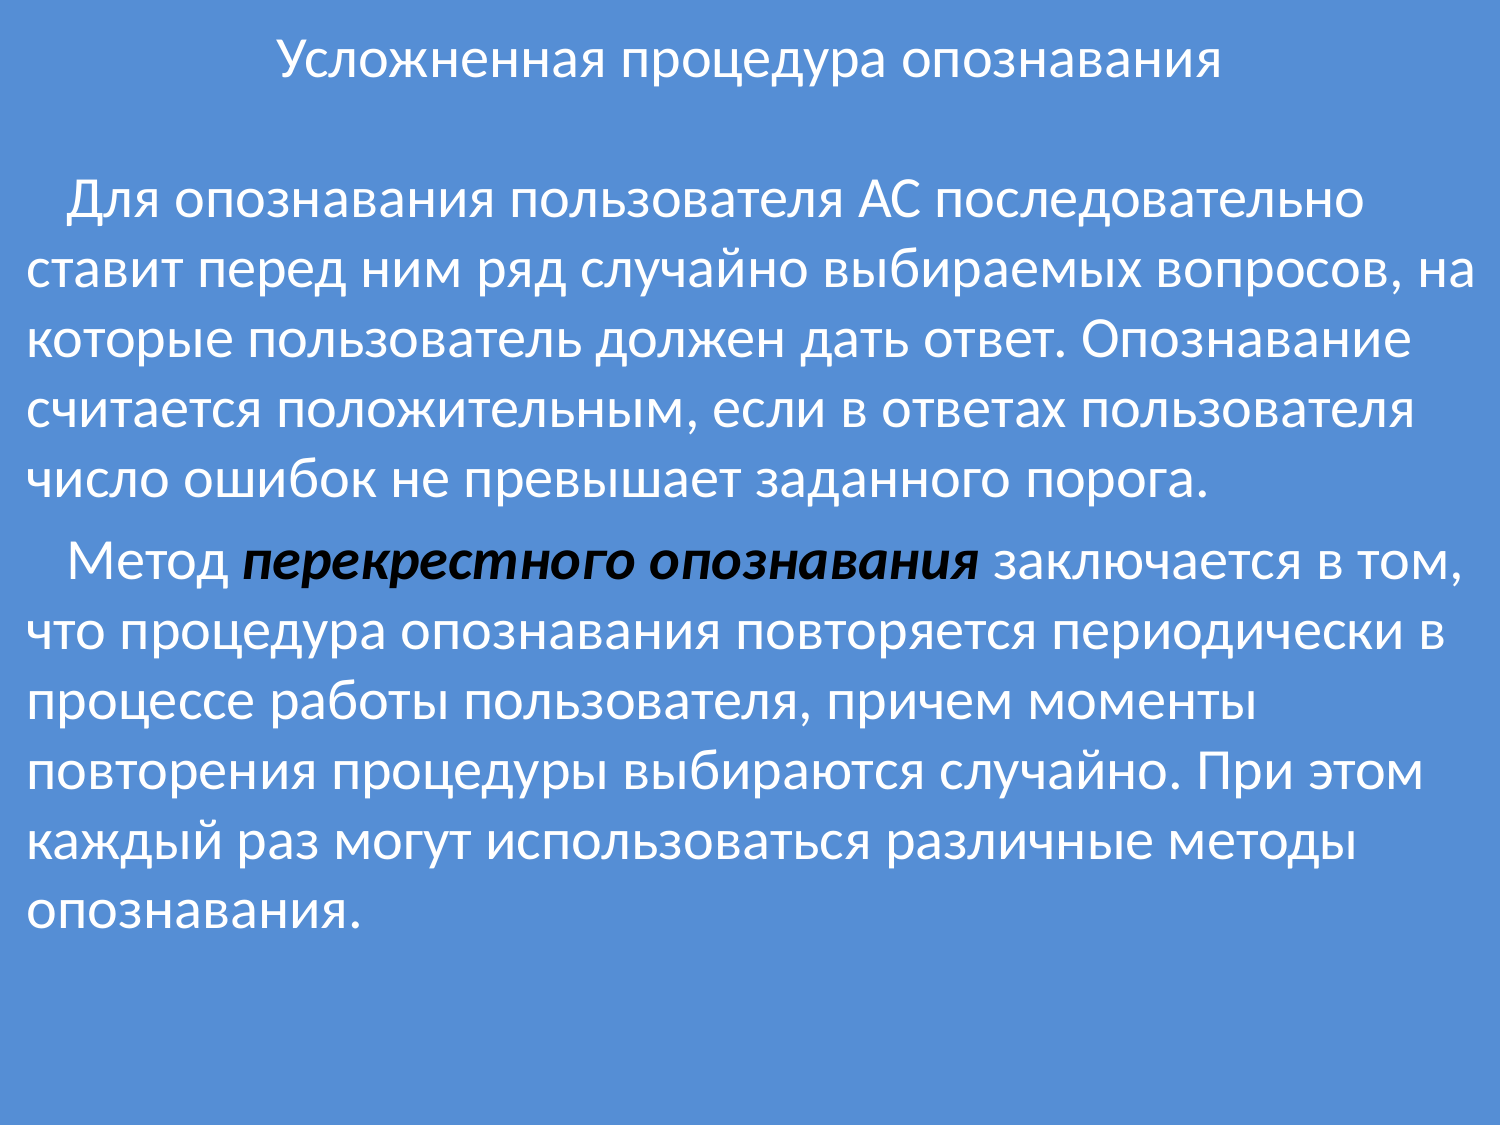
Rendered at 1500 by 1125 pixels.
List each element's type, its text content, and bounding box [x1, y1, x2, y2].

title Усложненная процедура опознавания [29, 19, 1471, 90]
list Для опознавания пользователя АС последовательно ставит перед ним ряд случайно выбираемых вопросов, на которые пользователь должен дать ответ. Опознавание считается положительным, если в ответах пользователя число ошибок не превышает заданного порога. Метод перекрестного опознавания заключается в том, что процедура опознавания повторяется периодически в процессе работы пользователя, причем моменты повторения процедуры выбираются случайно. При этом каждый раз могут использоваться различные методы опознавания. [11, 90, 1500, 1125]
